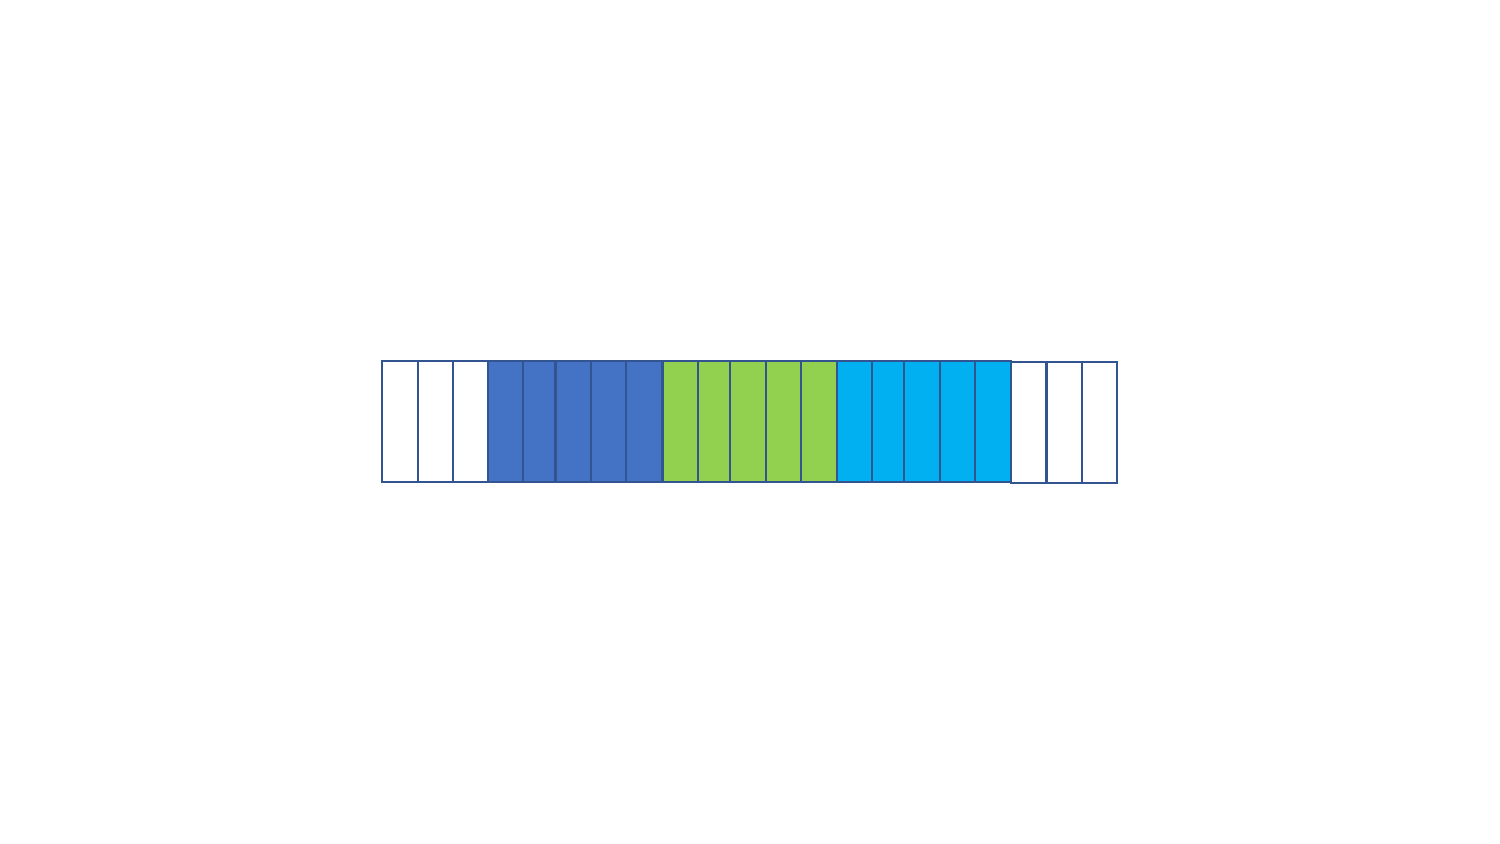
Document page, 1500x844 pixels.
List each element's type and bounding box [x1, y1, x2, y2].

text_box [382, 361, 1118, 483]
